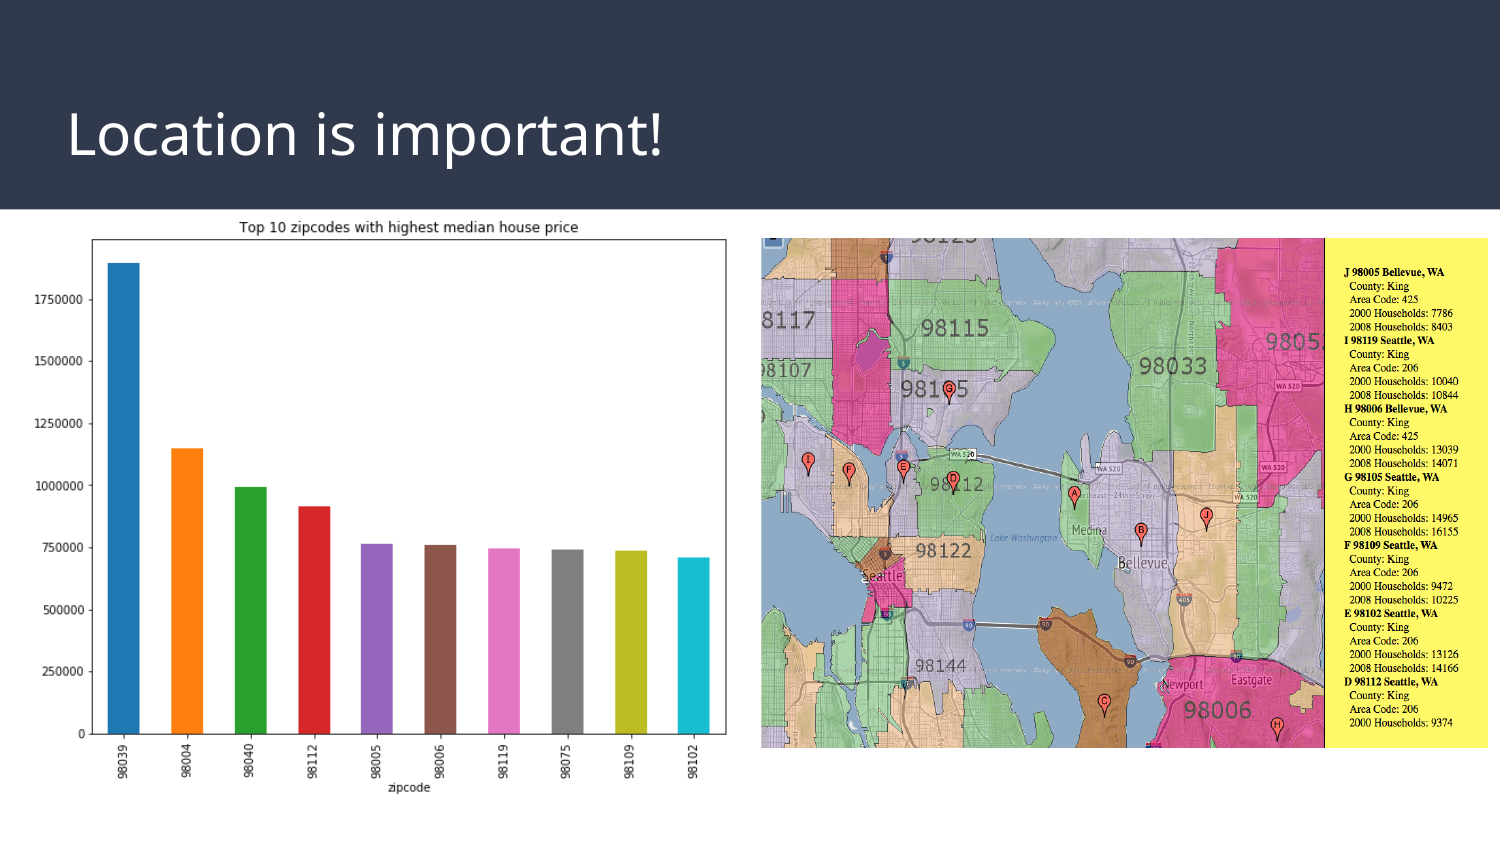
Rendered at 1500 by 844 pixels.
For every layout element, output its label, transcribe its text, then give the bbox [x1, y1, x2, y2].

picture [26, 213, 738, 802]
picture [760, 237, 1489, 748]
title Location is important! [51, 82, 1449, 185]
